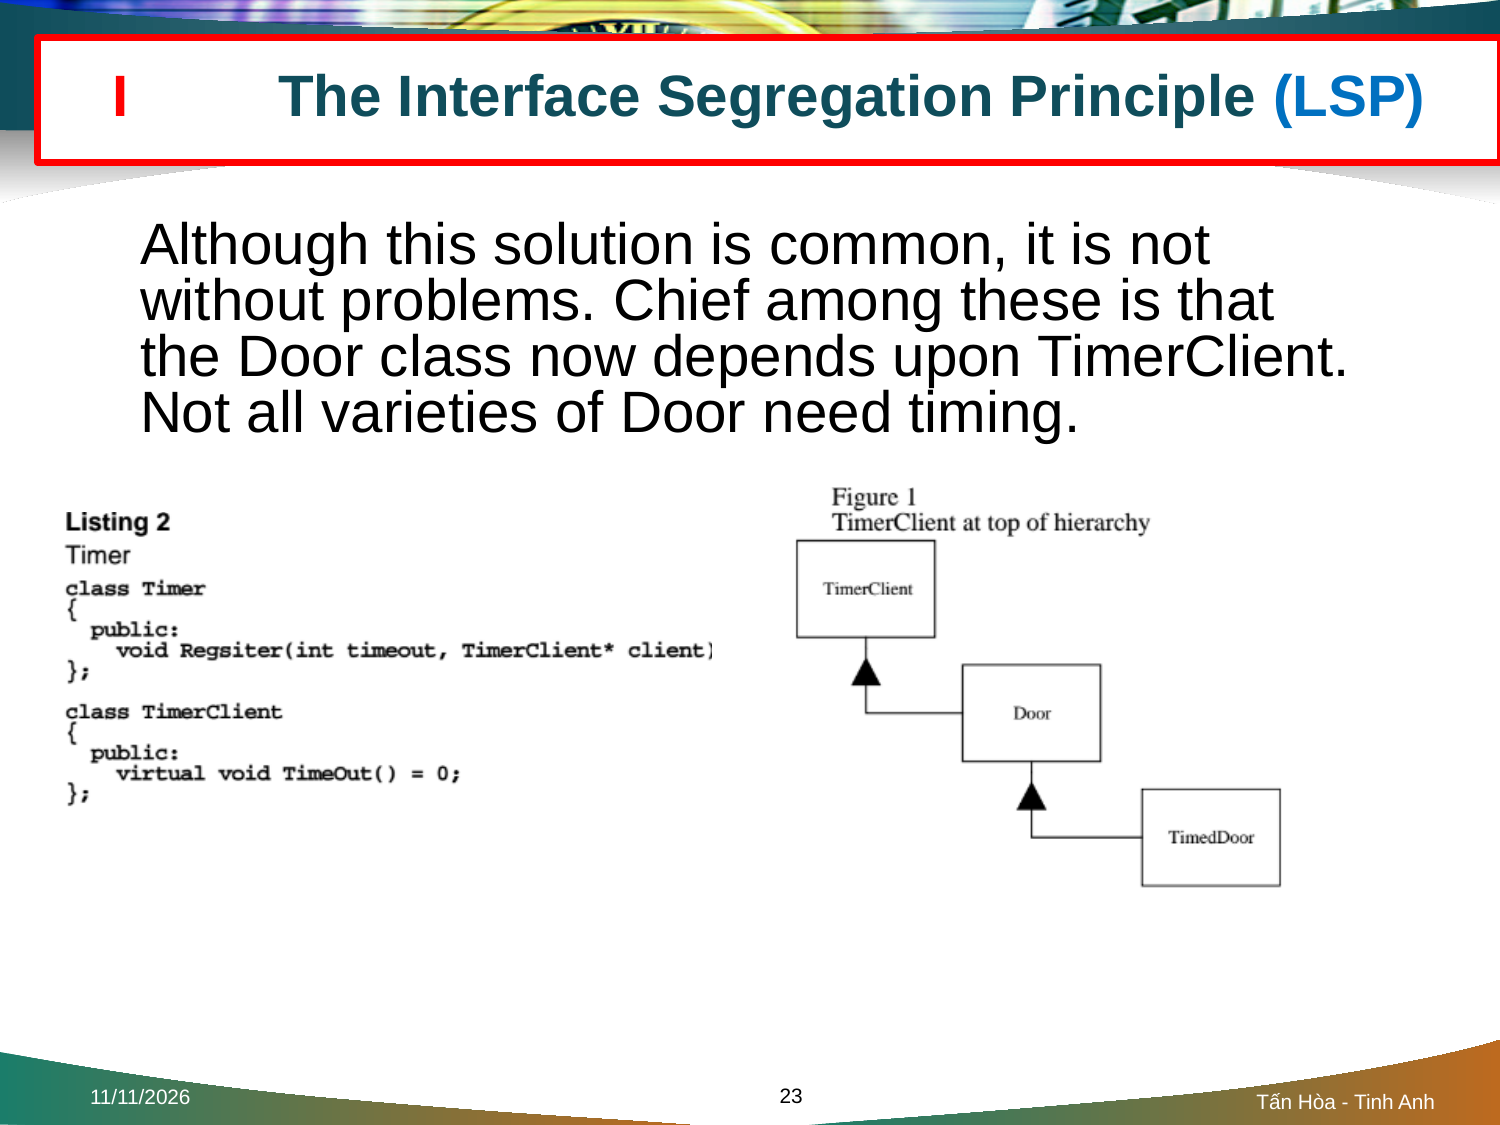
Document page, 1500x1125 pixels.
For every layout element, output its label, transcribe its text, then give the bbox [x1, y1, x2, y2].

slide_number 23 [616, 1074, 967, 1113]
list Although this solution is common, it is not without problems. Chief among these is that the Door class now depends upon TimerClient. Not all varieties of Door need timing. [125, 212, 1389, 362]
text_box I The Interface Segregation Principle (LSP) [37, 37, 1500, 163]
picture [0, 0, 1492, 35]
footer Tấn Hòa - Tinh Anh [1137, 1081, 1450, 1119]
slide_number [75, 1076, 375, 1115]
picture [37, 487, 1401, 901]
